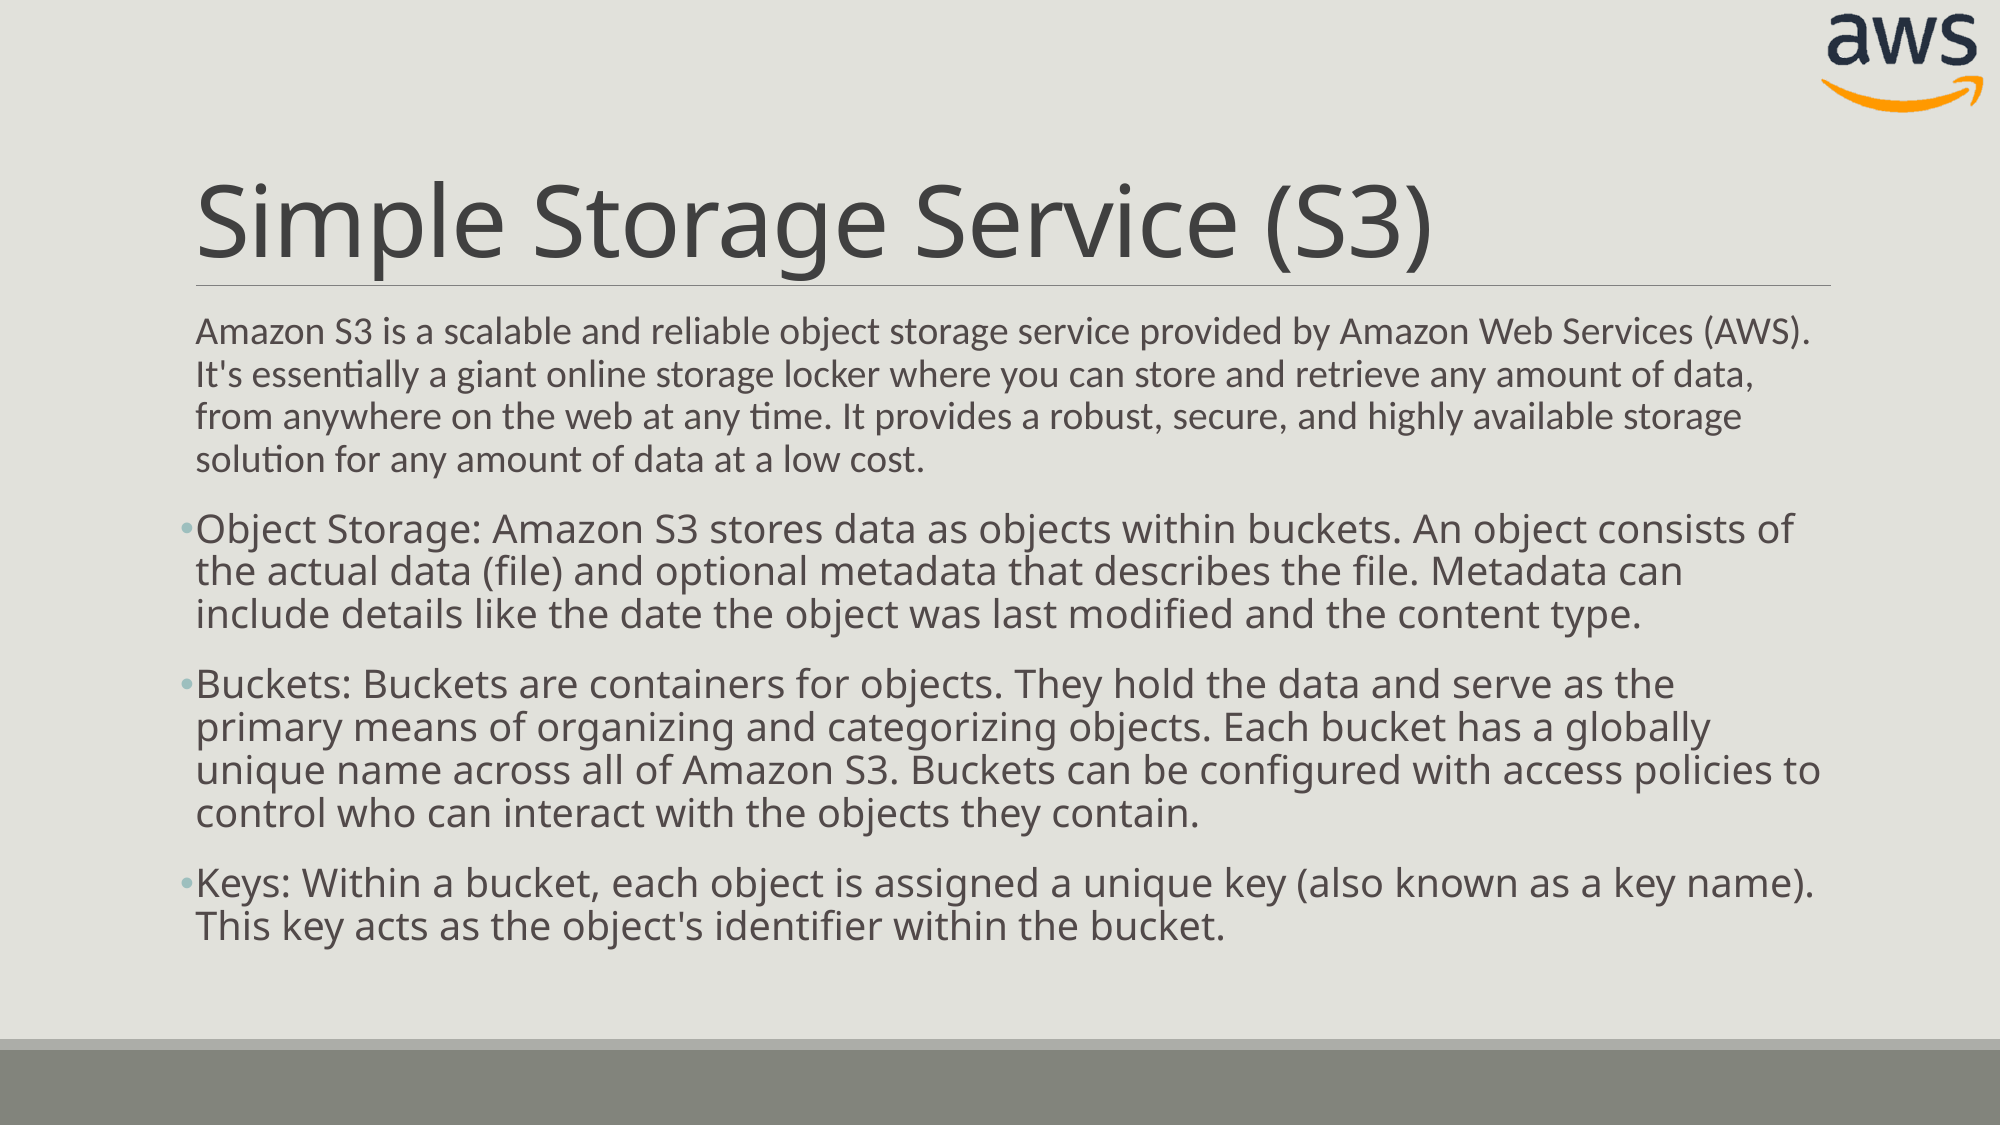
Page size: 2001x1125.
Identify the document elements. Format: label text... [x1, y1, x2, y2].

picture [1819, 13, 1985, 113]
list Amazon S3 is a scalable and reliable object storage service provided by Amazon Web Services (AWS). It's essentially a giant online storage locker where you can store and retrieve any amount of data, from anywhere on the web at any time. It provides a robust, secure, and highly available storage solution for any amount of data at a low cost. Object Storage: Amazon S3 stores data as objects within buckets. An object consists of the actual data (file) and optional metadata that describes the file. Metadata can include details like the date the object was last modified and the content type. Buckets: Buckets are containers for objects. They hold the data and serve as the primary means of organizing and categorizing objects. Each bucket has a globally unique name across all of Amazon S3. Buckets can be configured with access policies to control who can interact with the objects they contain. Keys: Within a bucket, each object is assigned a unique key (also known as a key name). This key acts as the object's identifier within the bucket. [180, 302, 1830, 963]
title Simple Storage Service (S3) [180, 47, 1830, 285]
